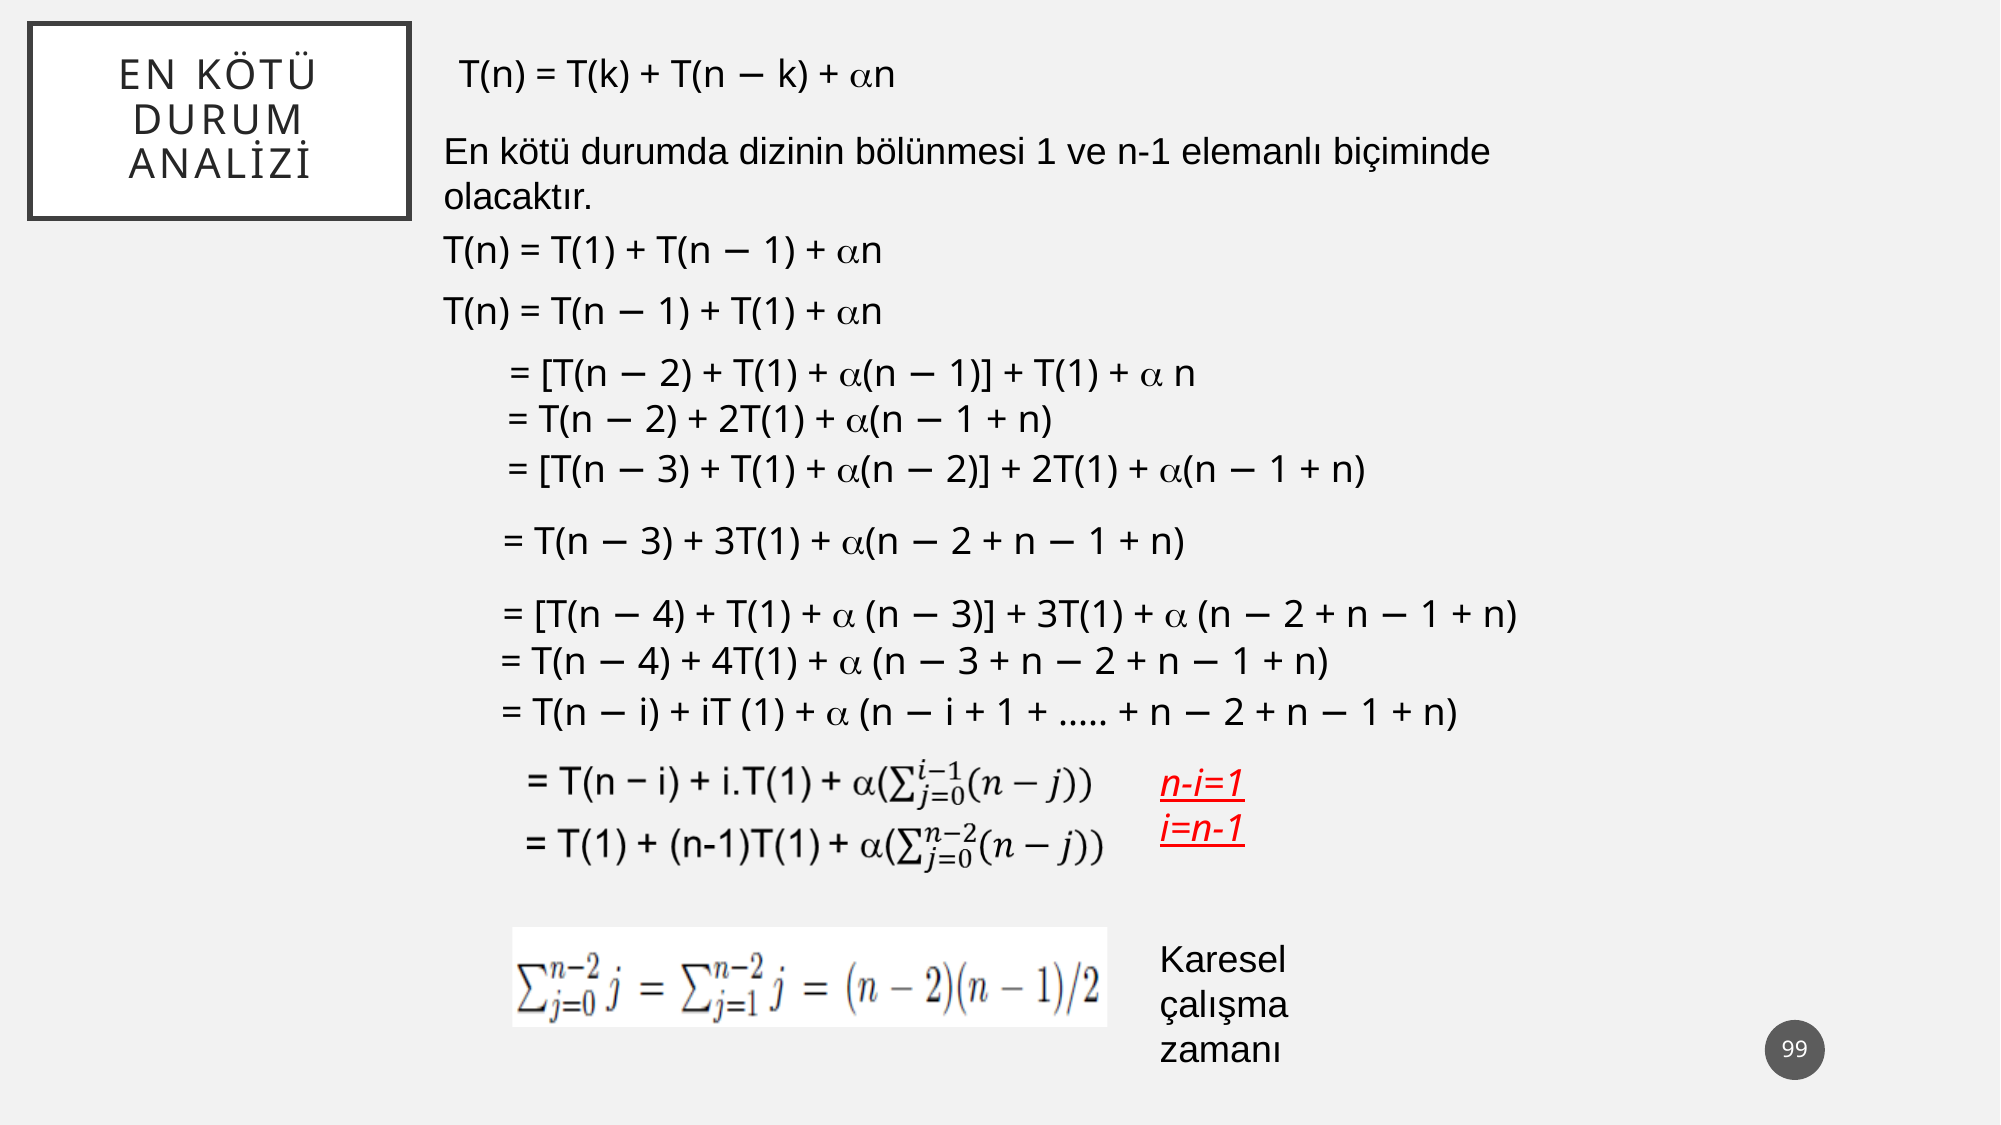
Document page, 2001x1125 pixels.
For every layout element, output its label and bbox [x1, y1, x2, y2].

text_box [1144, 927, 1429, 1078]
slide_number [1764, 1019, 1825, 1080]
text_box [424, 42, 1526, 741]
title [27, 21, 412, 221]
text_box [510, 747, 1481, 880]
picture [512, 927, 1108, 1027]
